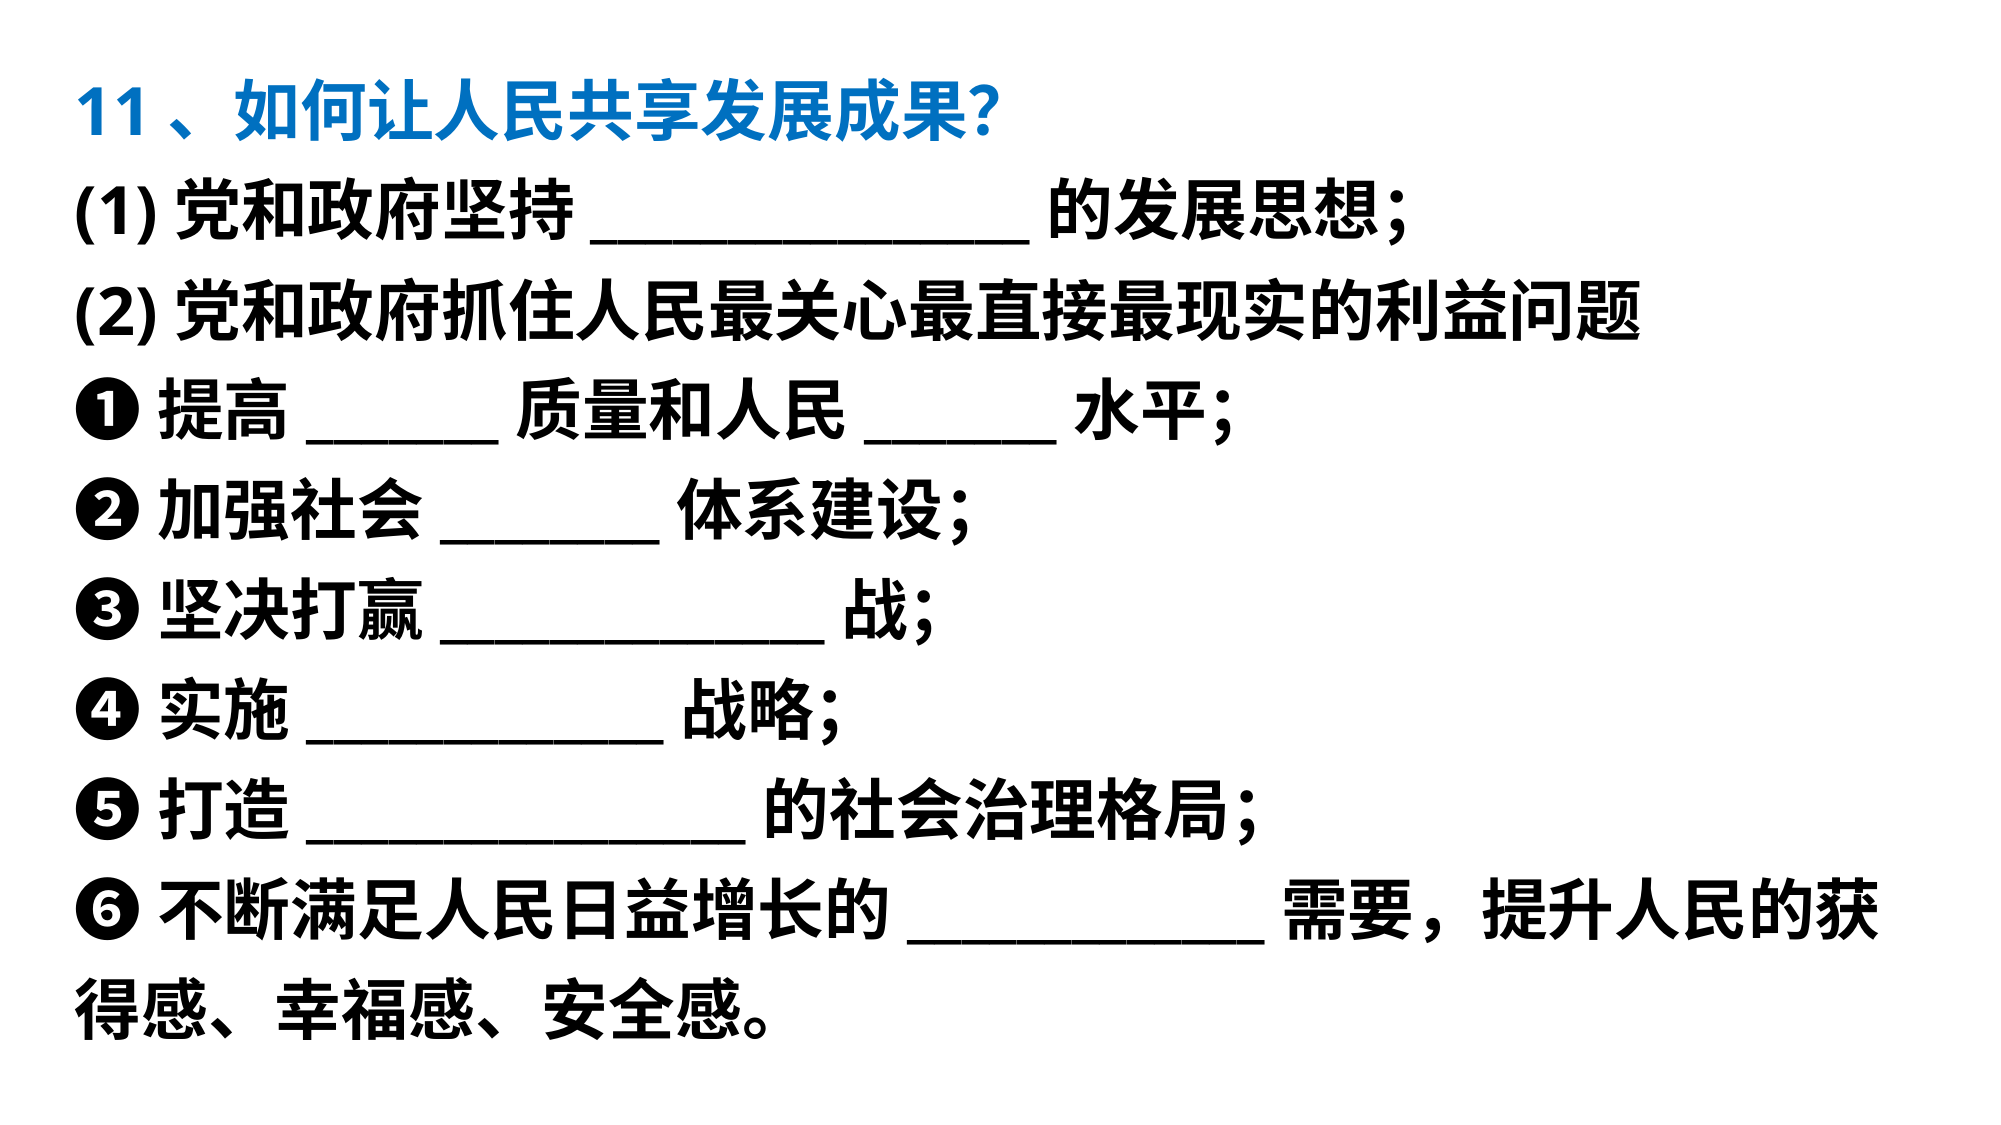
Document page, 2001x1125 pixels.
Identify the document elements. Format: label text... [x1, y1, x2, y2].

text_box 11、如何让人民共享发展成果？ (1)党和政府坚持________________的发展思想； (2)党和政府抓住人民最关心最直接最现实的利益问题 ❶提高_______质量和人民_______水平； ❷加强社会________体系建设； ❸坚决打赢______________战； ❹实施_____________战略； ❺打造________________的社会治理格局； ❻不断满足人民日益增长的_____________需要，提升人民的获得感、幸福感、安全感。 [59, 40, 1940, 1056]
